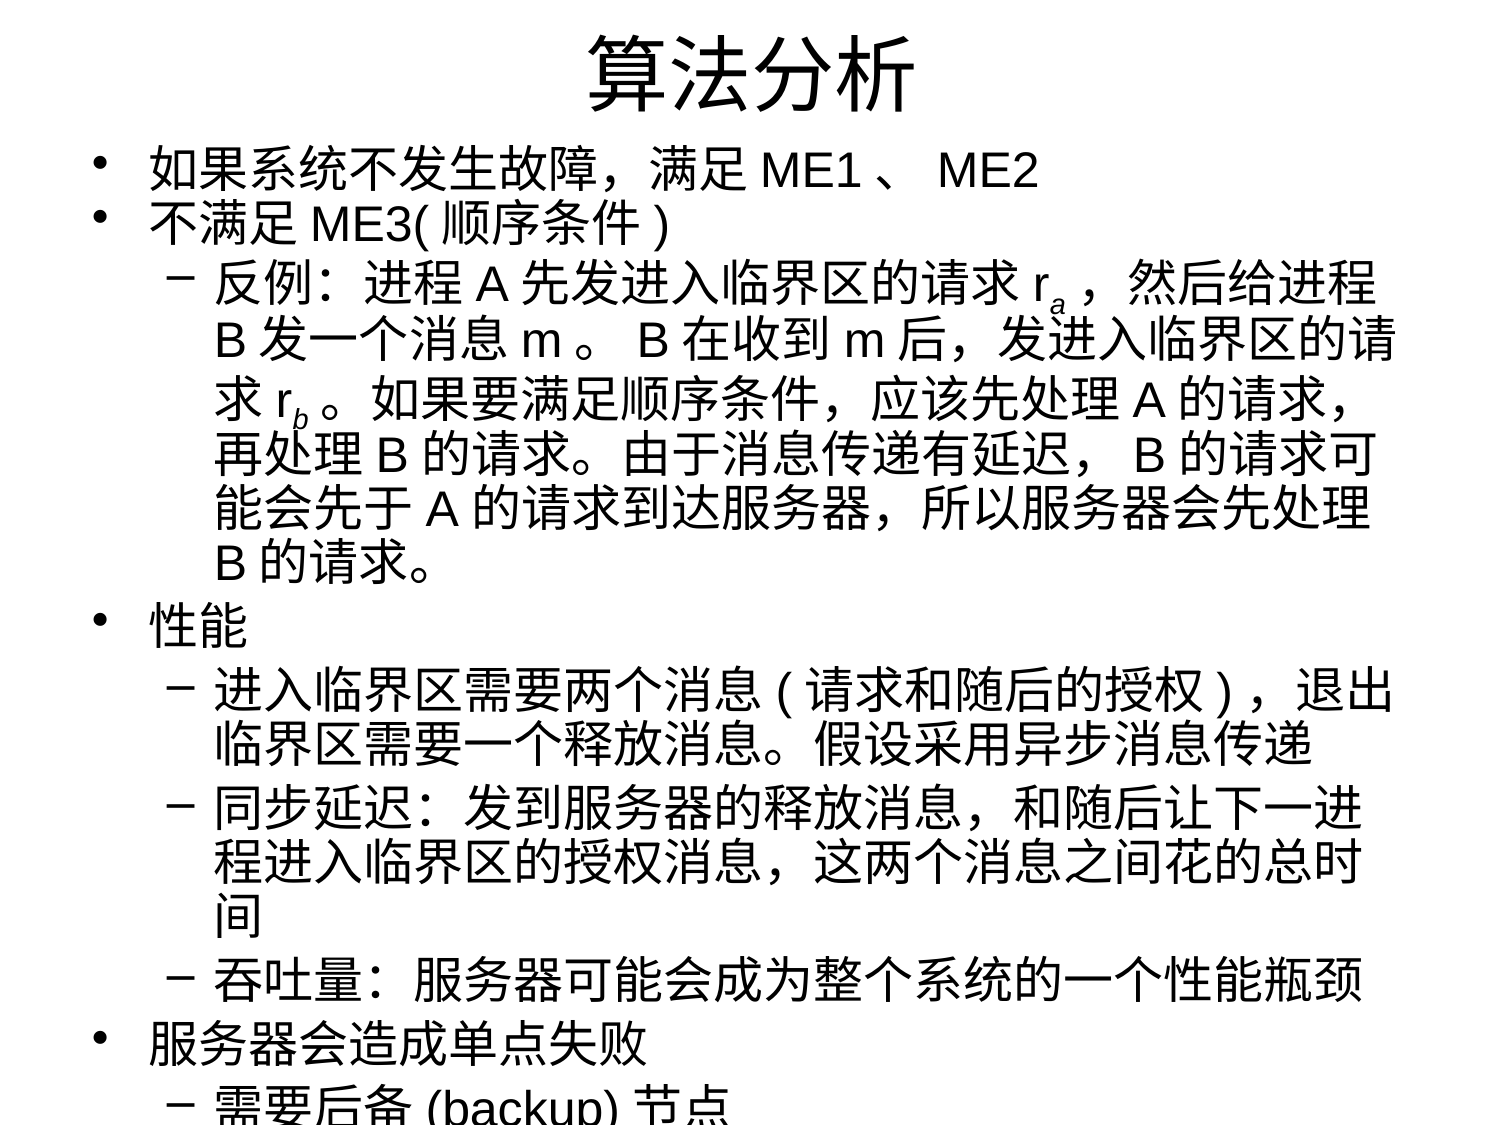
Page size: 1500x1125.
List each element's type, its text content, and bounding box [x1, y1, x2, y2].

list 如果系统不发生故障，满足ME1、ME2 不满足ME3(顺序条件) 反例：进程A先发进入临界区的请求ra，然后给进程B发一个消息m。B在收到m后，发进入临界区的请求rb。如果要满足顺序条件，应该先处理A的请求，再处理B的请求。由于消息传递有延迟，B的请求可能会先于A的请求到达服务器，所以服务器会先处理B的请求。 性能 进入临界区需要两个消息(请求和随后的授权)，退出临界区需要一个释放消息。假设采用异步消息传递 同步延迟：发到服务器的释放消息，和随后让下一进程进入临界区的授权消息，这两个消息之间花的总时间 吞吐量：服务器可能会成为整个系统的一个性能瓶颈 服务器会造成单点失败 需要后备(backup)节点 [76, 137, 1419, 1090]
title 算法分析 [76, 7, 1427, 138]
